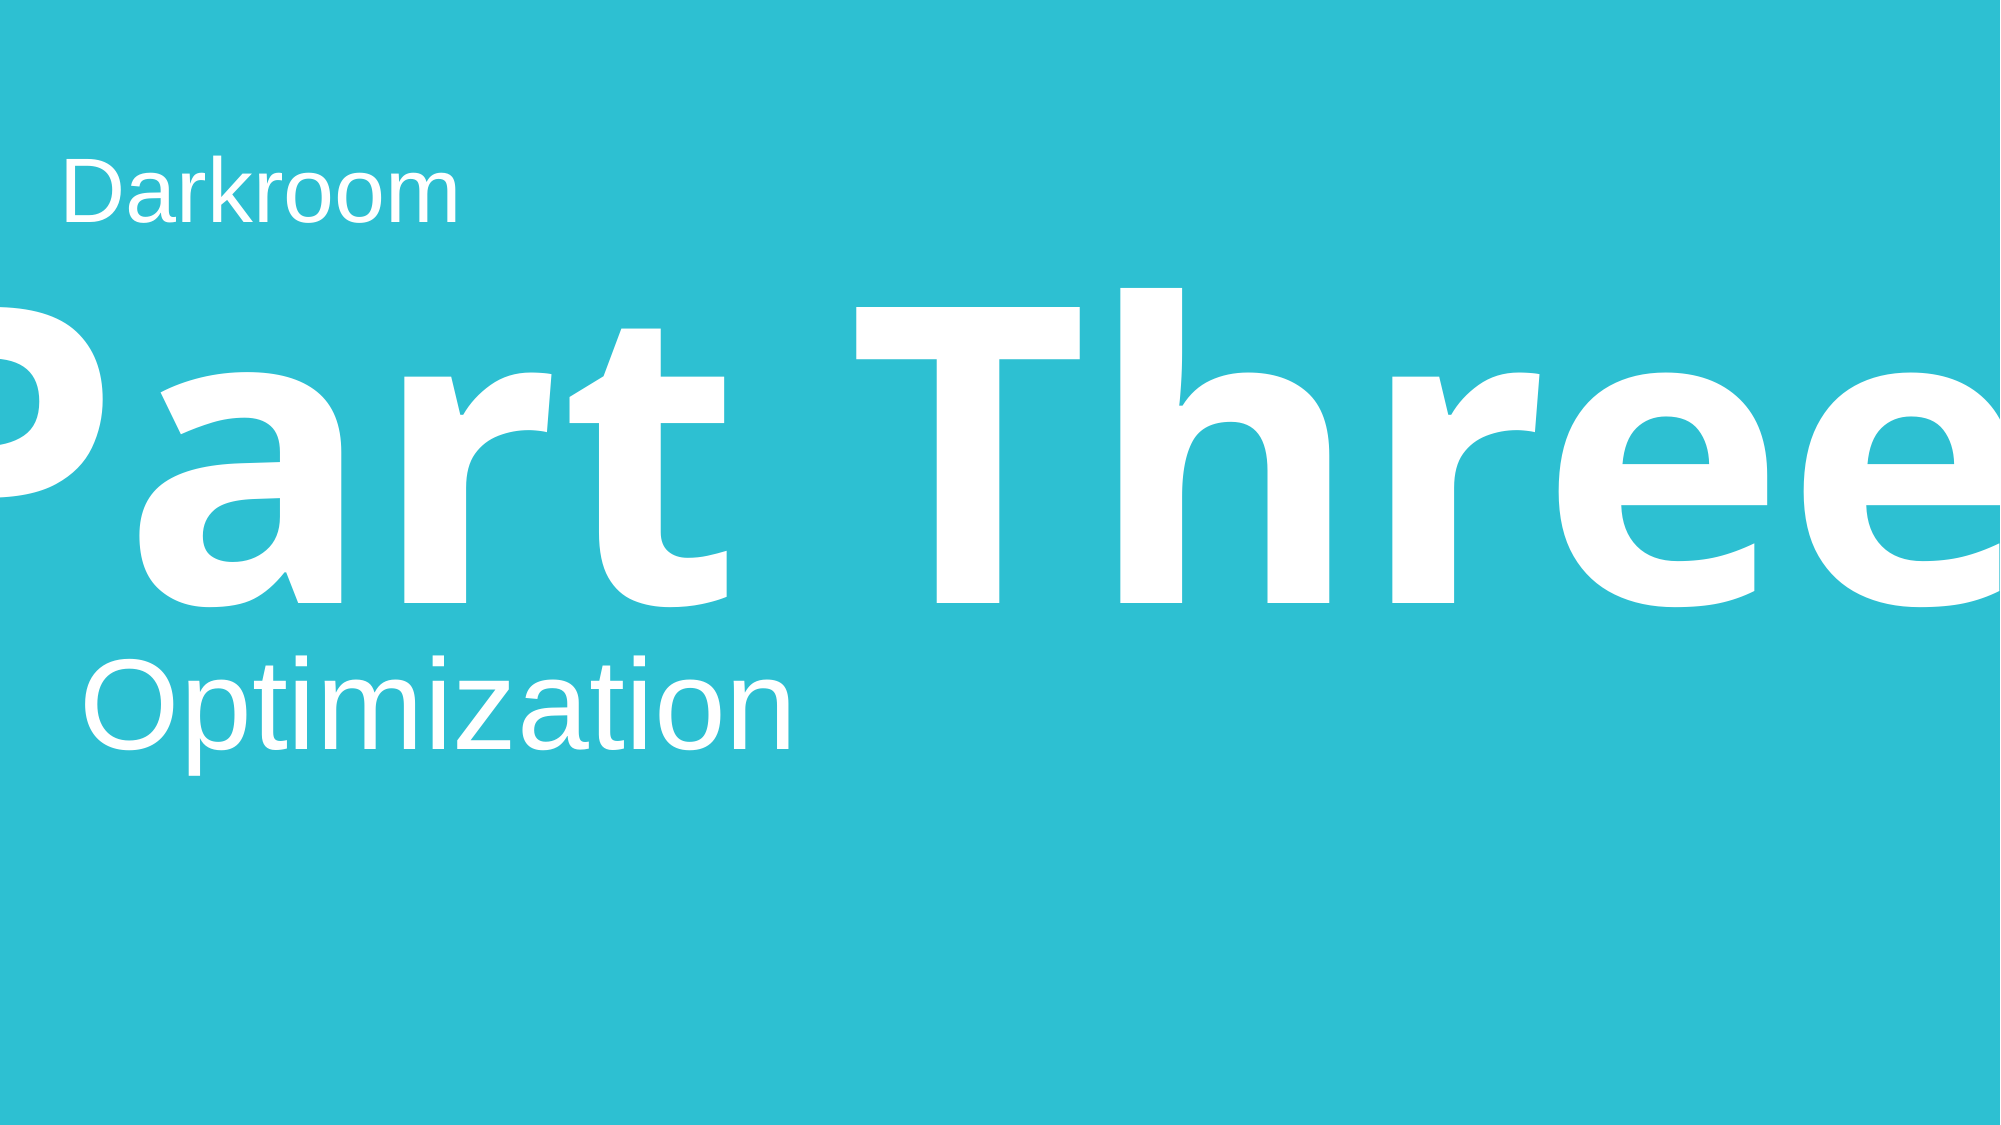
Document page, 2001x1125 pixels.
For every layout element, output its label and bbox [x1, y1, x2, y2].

text_box [44, 123, 1848, 784]
